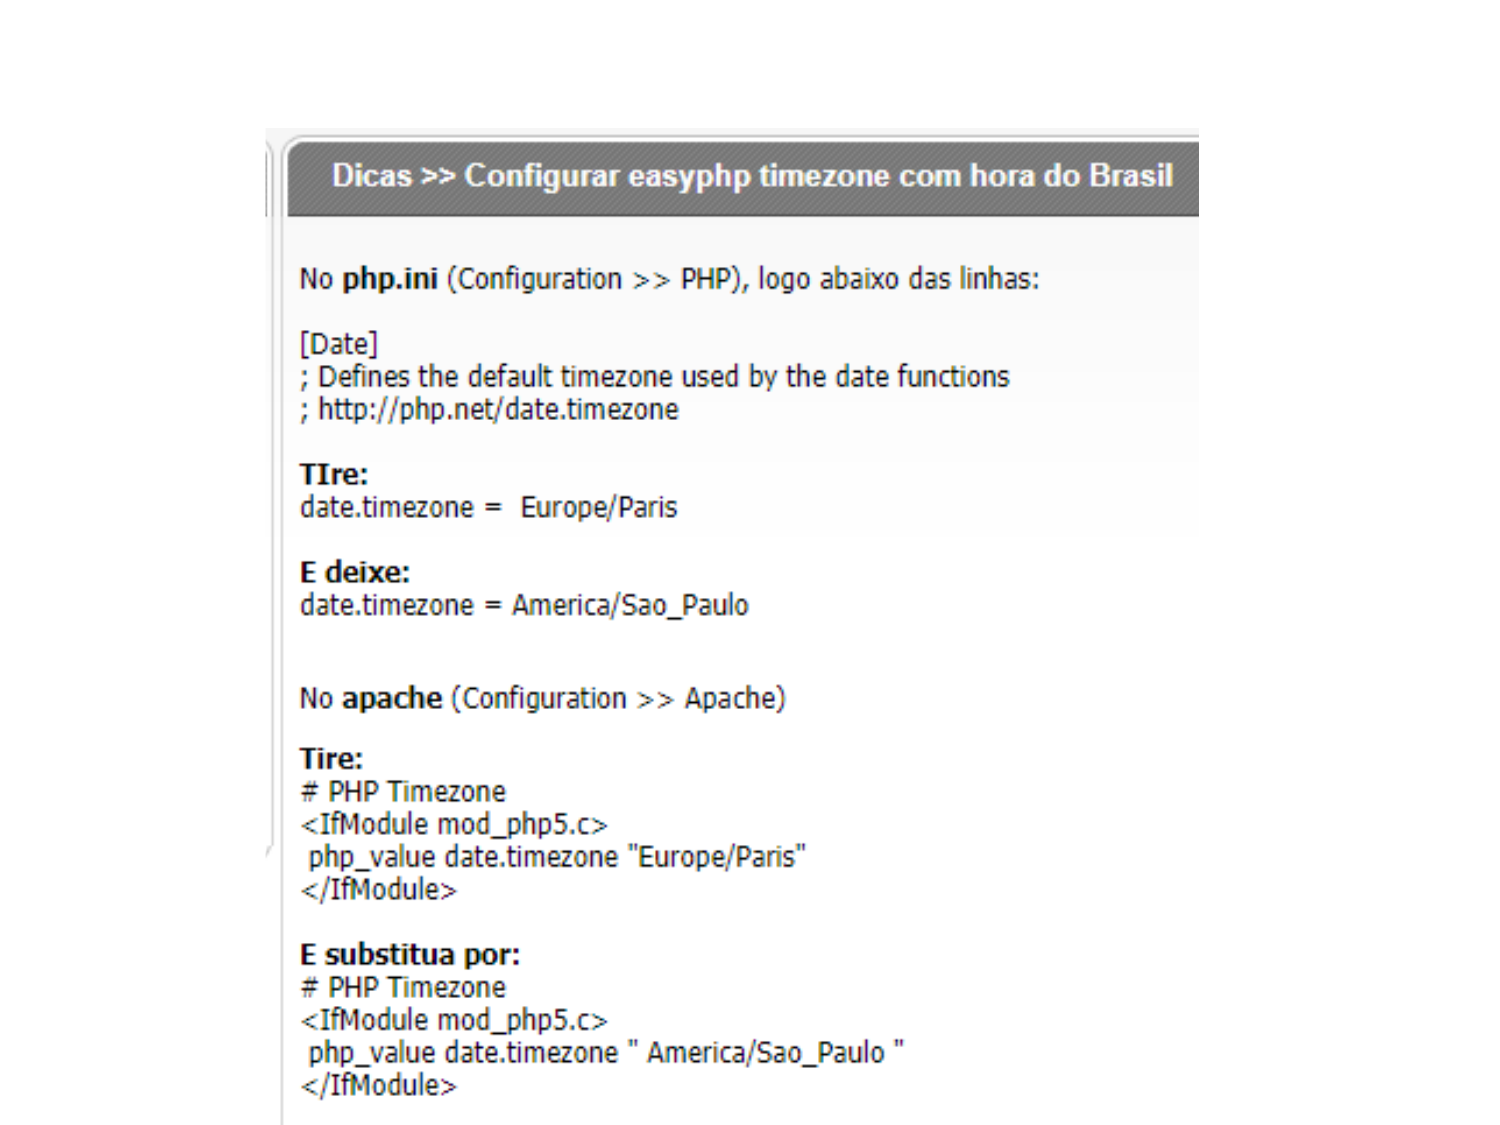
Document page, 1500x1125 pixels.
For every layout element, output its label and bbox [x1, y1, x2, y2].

picture [265, 127, 1200, 1125]
